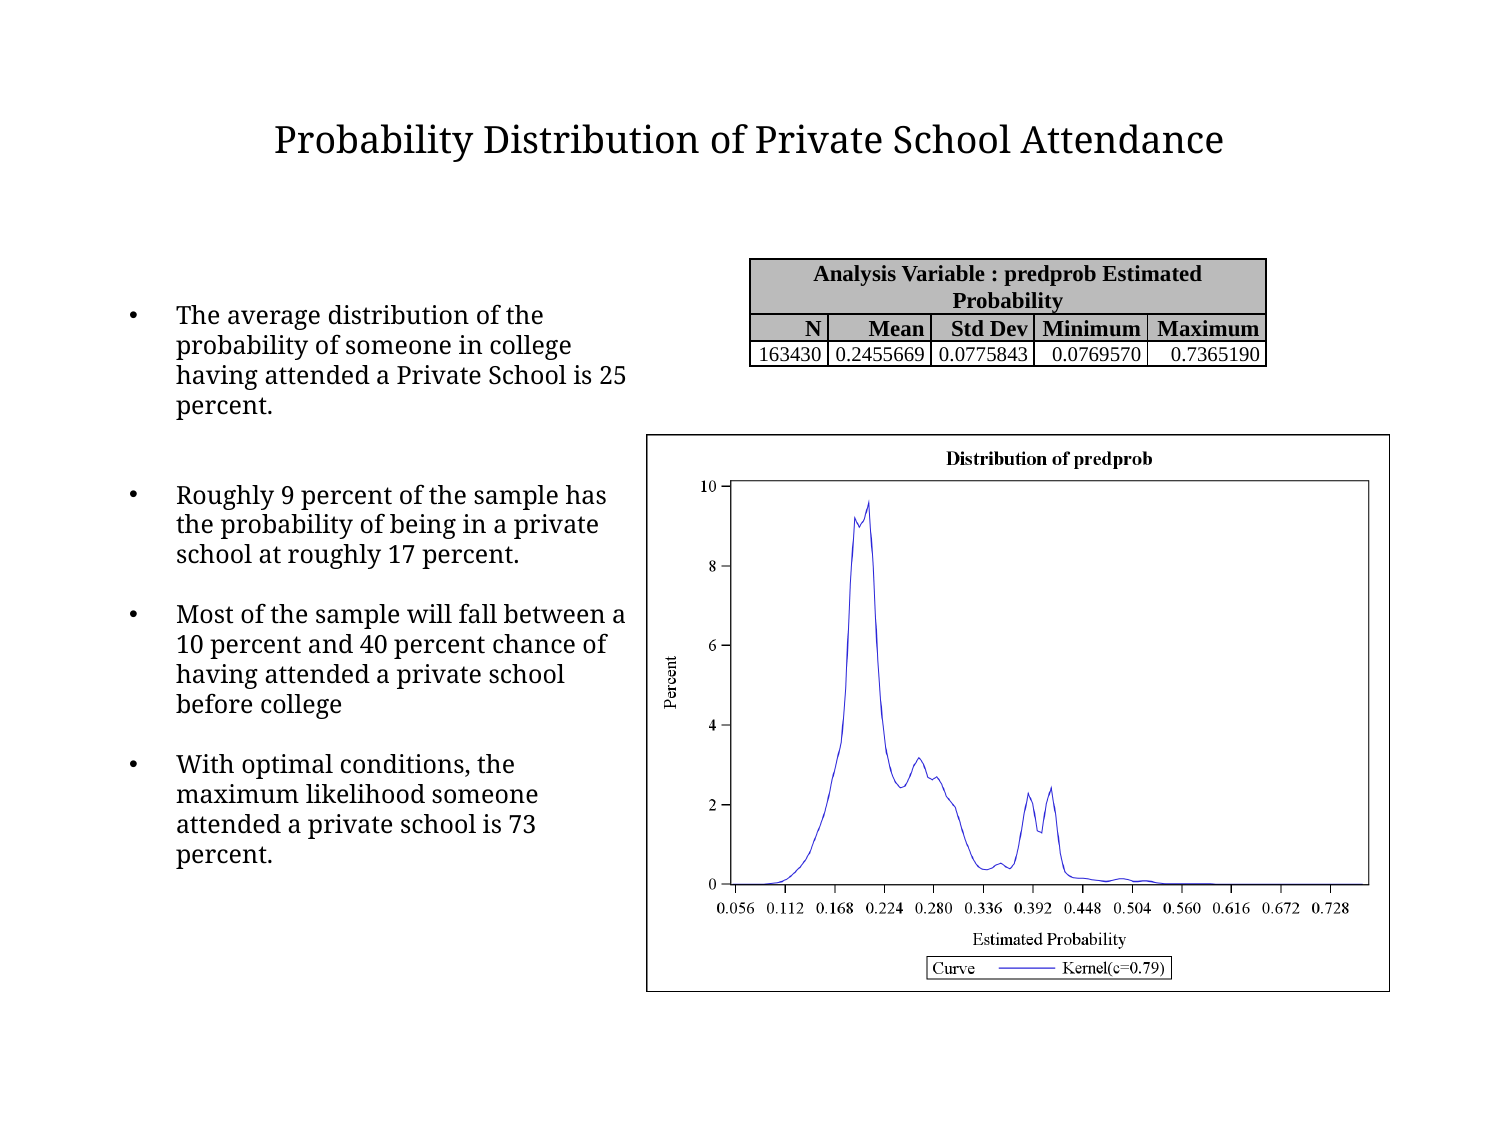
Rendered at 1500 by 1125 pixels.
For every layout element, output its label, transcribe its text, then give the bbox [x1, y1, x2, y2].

picture [646, 433, 1390, 992]
table_cell 0.7365190 [1148, 342, 1265, 365]
table_cell 0.0775843 [932, 342, 1033, 365]
table_cell Maximum [1148, 315, 1265, 340]
table_cell N [751, 315, 827, 340]
table_header Analysis Variable : predprob Estimated Probability [751, 260, 1265, 313]
table_cell 0.2455669 [829, 342, 930, 365]
table_cell Minimum [1035, 315, 1147, 340]
table_cell 163430 [751, 342, 827, 365]
text_box The average distribution of the probability of someone in college having attended a Private School is 25 percent. Roughly 9 percent of the sample has the probability of being in a private school at roughly 17 percent. Most of the sample will fall between a 10 percent and 40 percent chance of having attended a private school before college With optimal conditions, the maximum likelihood someone attended a private school is 73 percent. [114, 292, 647, 876]
table_cell Std Dev [932, 315, 1033, 340]
title Probability Distribution of Private School Attendance [75, 45, 1425, 233]
table_cell Mean [829, 315, 930, 340]
table_cell 0.0769570 [1035, 342, 1147, 365]
